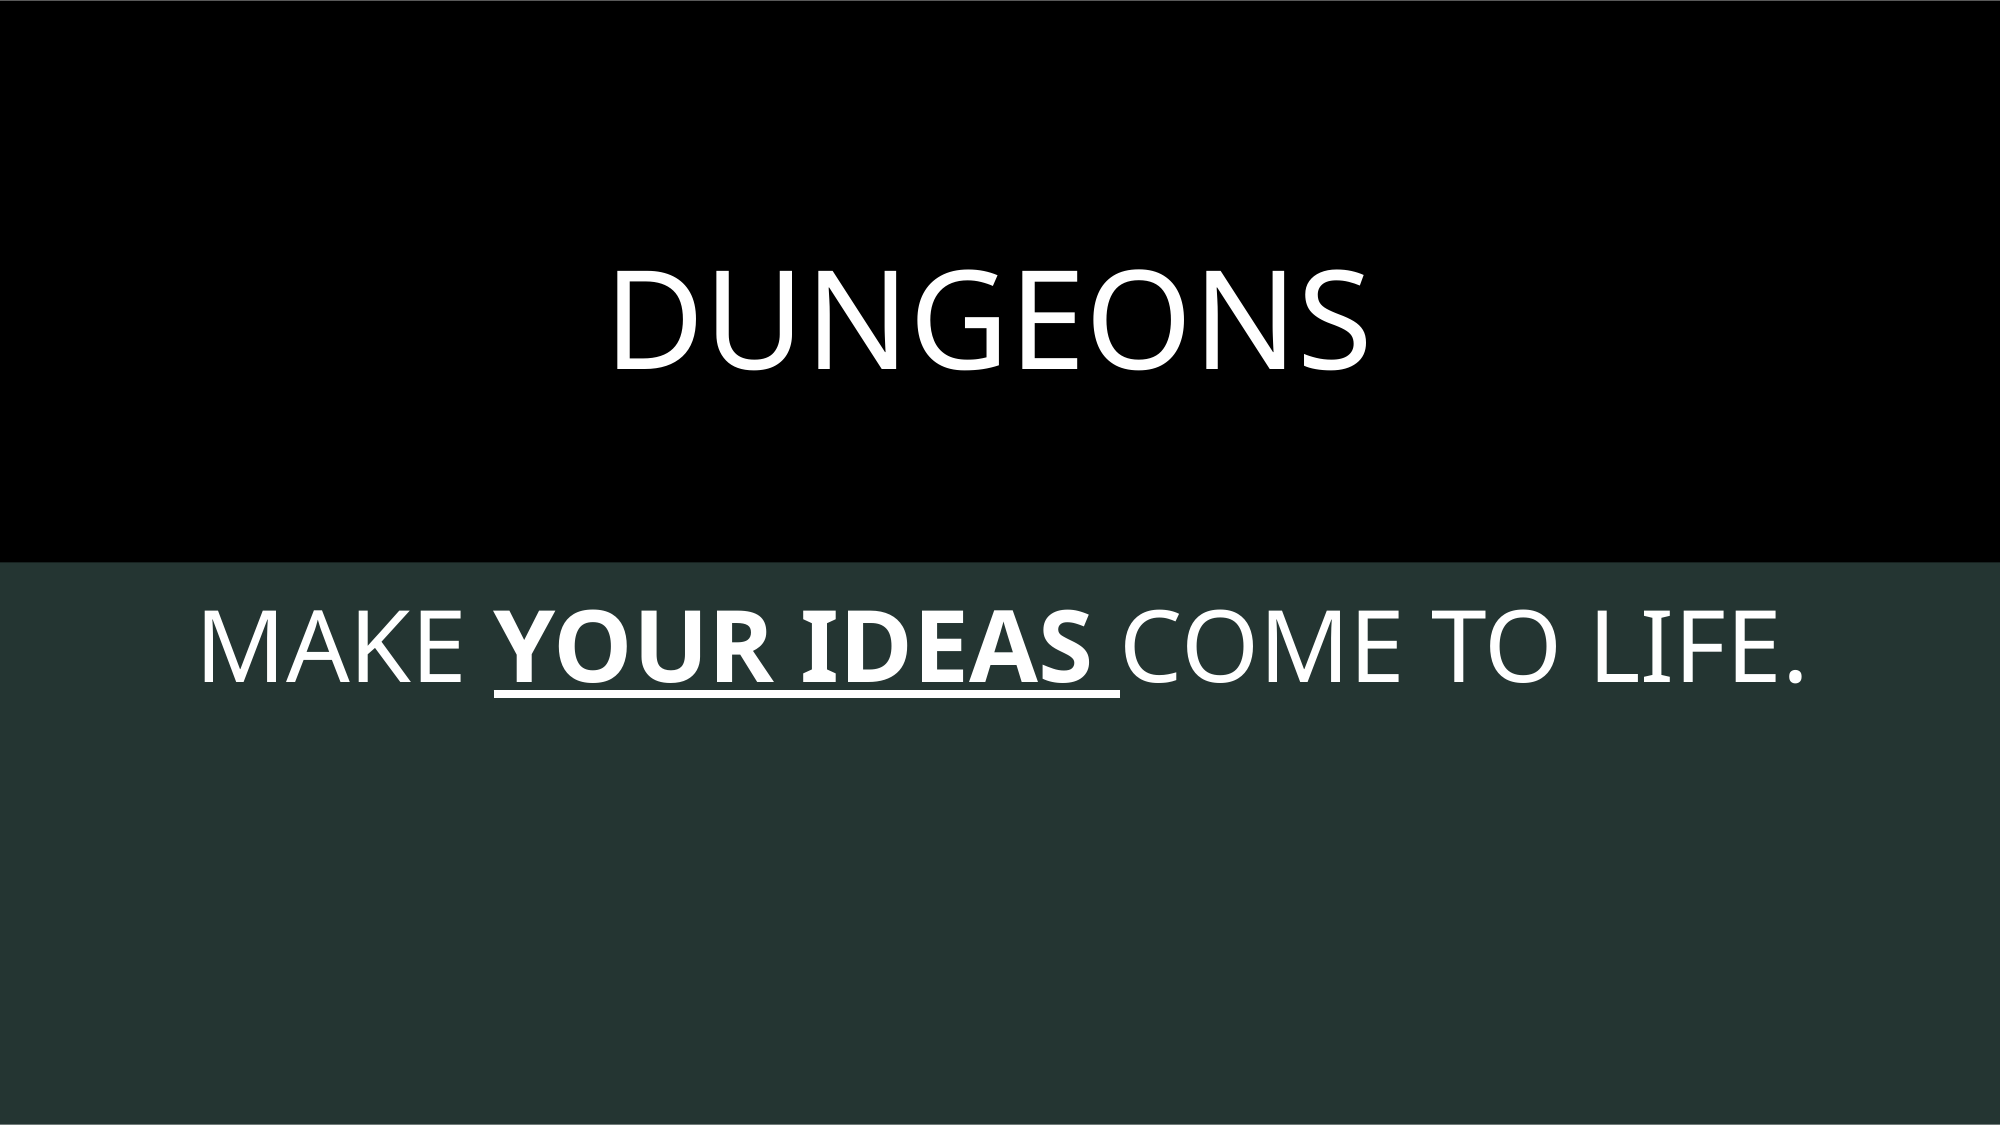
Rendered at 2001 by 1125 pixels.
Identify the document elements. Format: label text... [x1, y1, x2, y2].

text_box MAKE YOUR IDEAS COME TO LIFE. [152, 575, 1853, 791]
text_box [0, 0, 2000, 563]
title DUNGEONS [150, 224, 1850, 441]
text_box [0, 563, 2000, 1125]
